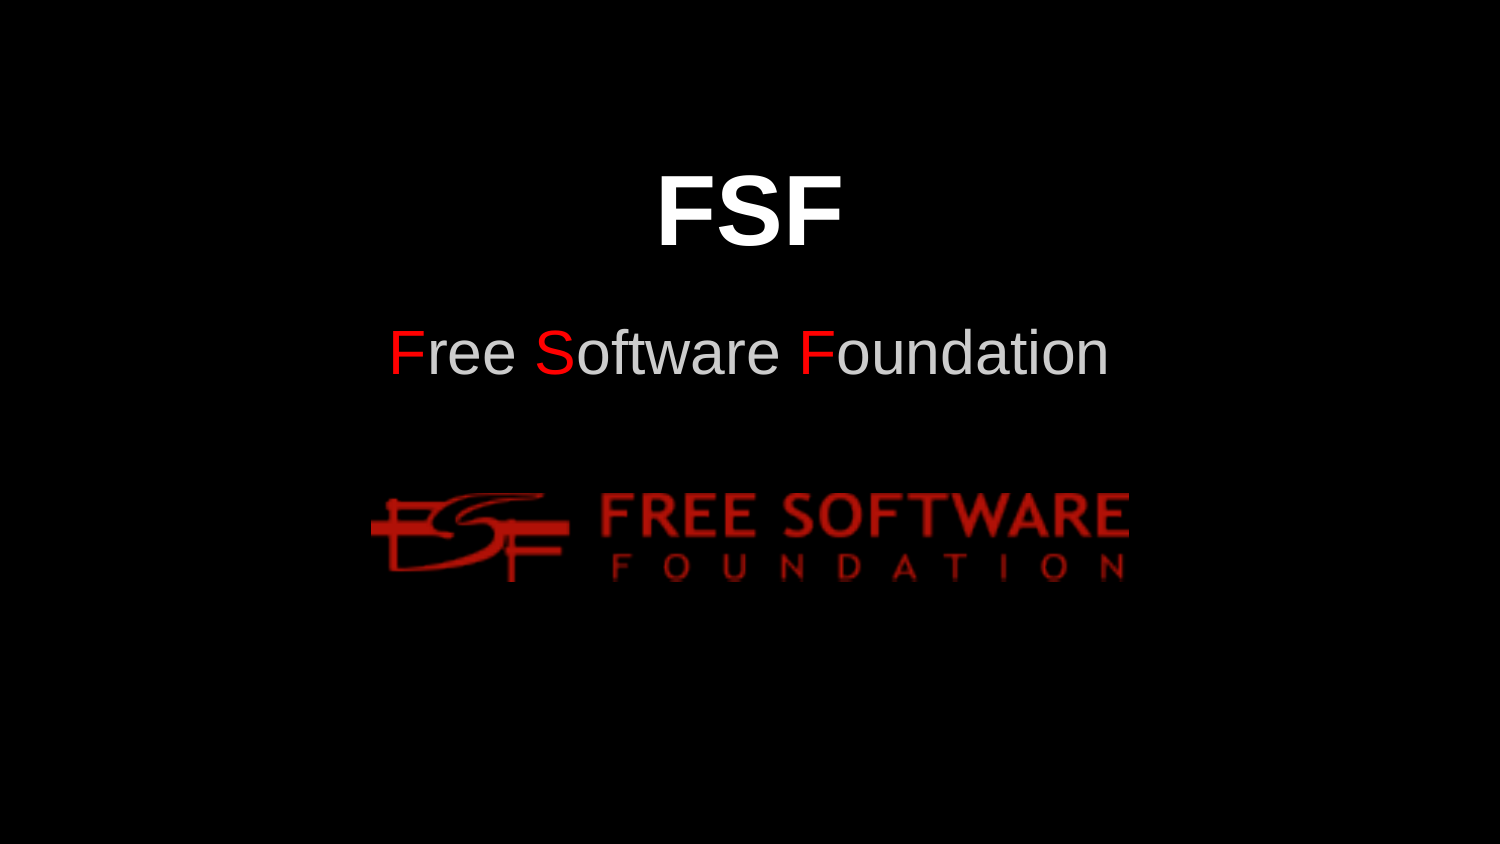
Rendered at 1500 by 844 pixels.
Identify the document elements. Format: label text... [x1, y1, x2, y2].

title FSF [112, 90, 1388, 281]
subtitle Free Software Foundation [112, 296, 1388, 426]
picture [371, 493, 1129, 582]
